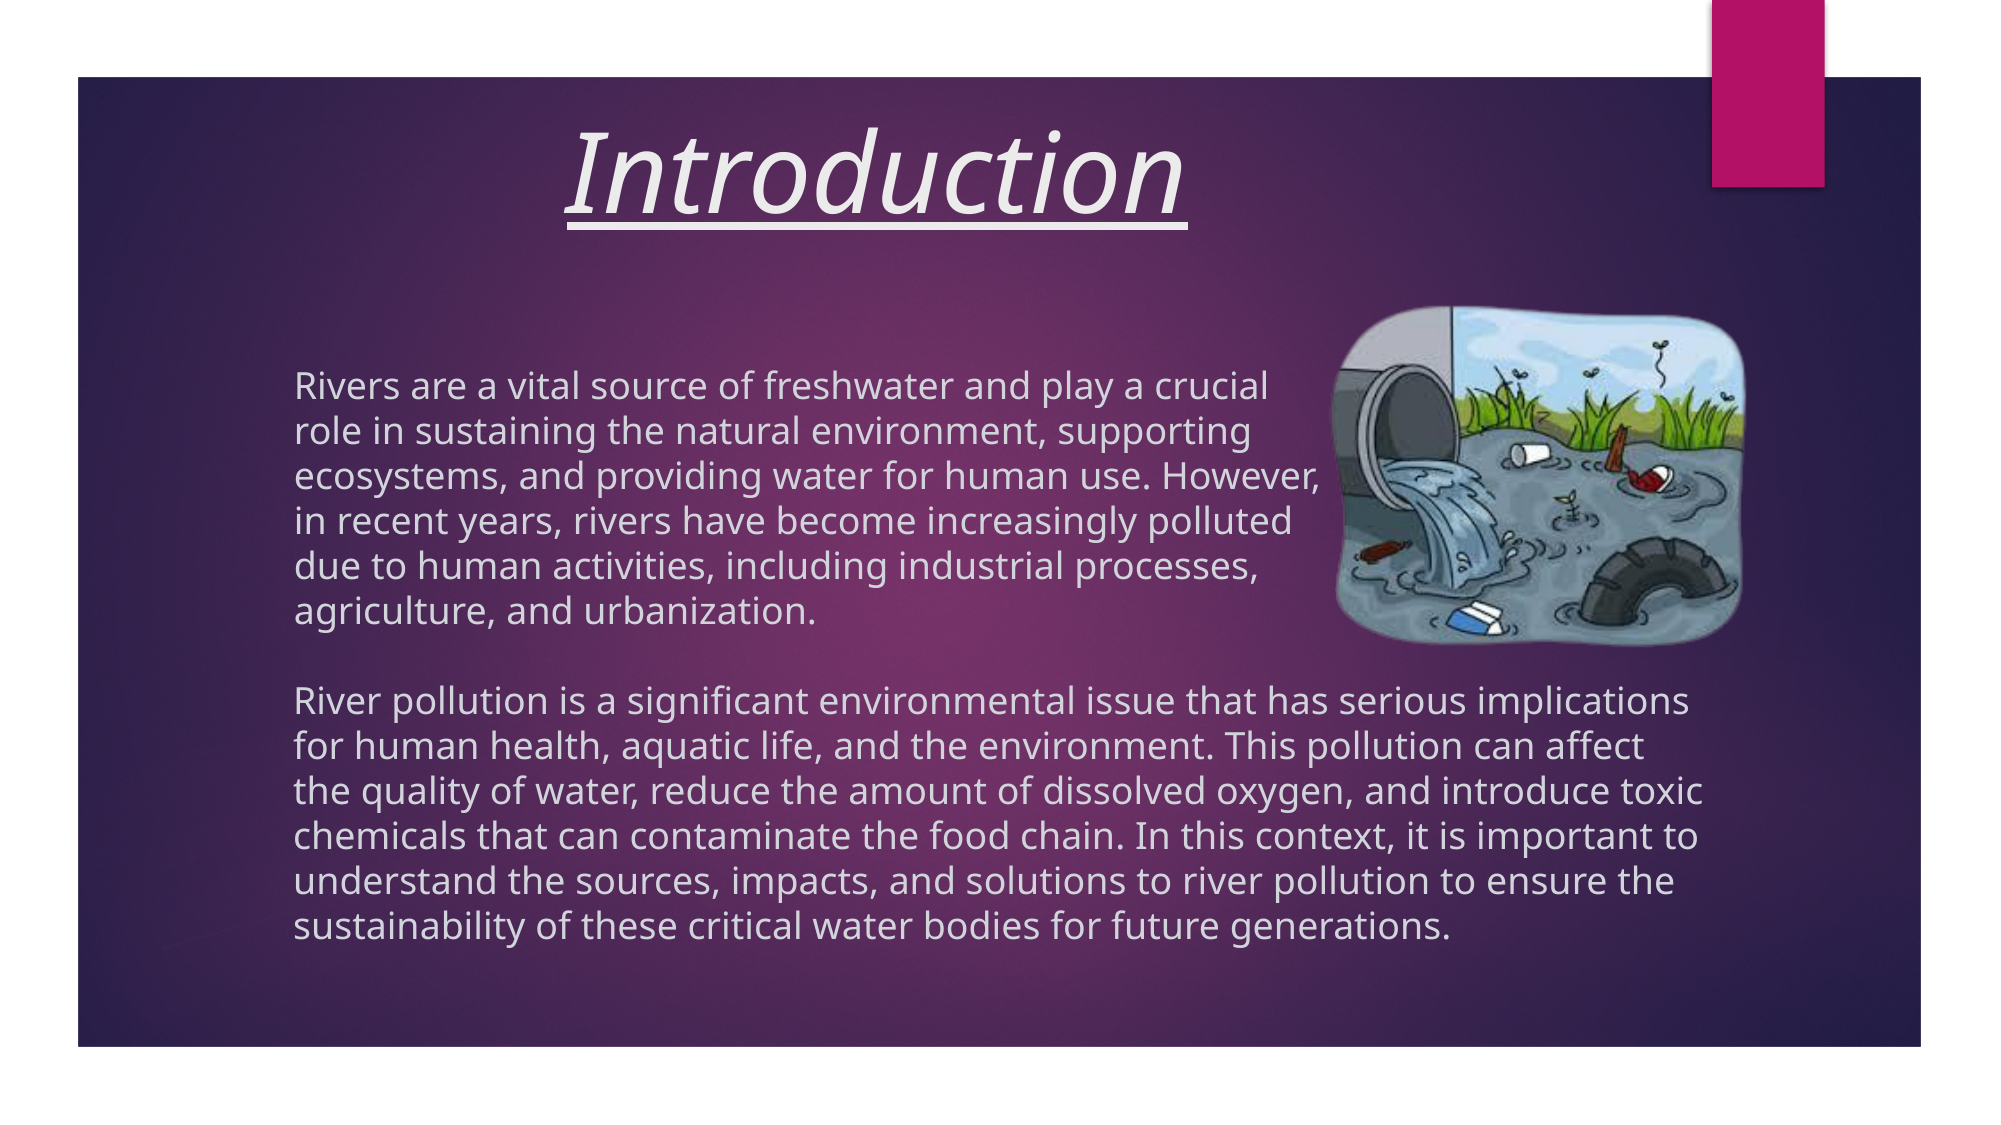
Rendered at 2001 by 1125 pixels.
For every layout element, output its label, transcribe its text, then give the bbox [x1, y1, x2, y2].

picture [1325, 298, 1753, 655]
title Introduction [230, 64, 1731, 244]
text_box Rivers are a vital source of freshwater and play a crucial role in sustaining the natural environment, supporting ecosystems, and providing water for human use. However, in recent years, rivers have become increasingly polluted due to human activities, including industrial processes, agriculture, and urbanization. [279, 355, 1319, 640]
text_box River pollution is a significant environmental issue that has serious implications for human health, aquatic life, and the environment. This pollution can affect the quality of water, reduce the amount of dissolved oxygen, and introduce toxic chemicals that can contaminate the food chain. In this context, it is important to understand the sources, impacts, and solutions to river pollution to ensure the sustainability of these critical water bodies for future generations. [278, 669, 1722, 955]
